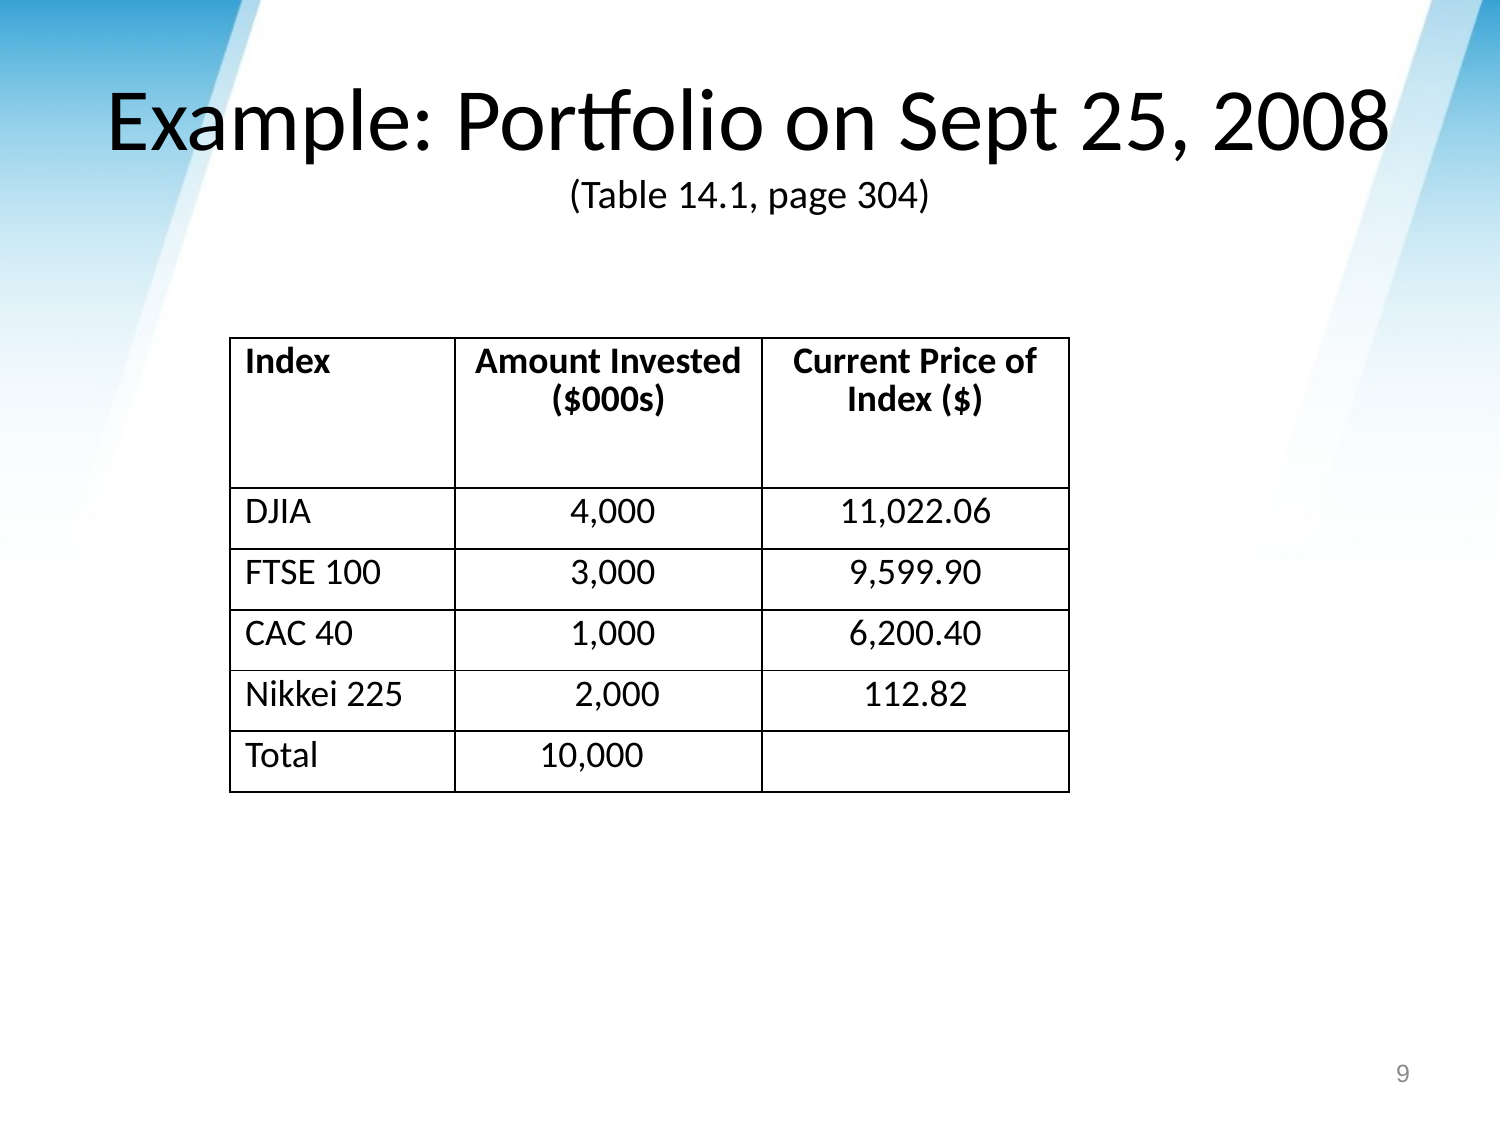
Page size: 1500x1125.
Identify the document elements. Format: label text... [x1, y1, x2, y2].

table_cell 9,599.90 [763, 550, 1068, 609]
table_cell 112.82 [763, 671, 1068, 730]
table_cell Nikkei 225 [231, 671, 454, 730]
table_cell 1,000 [456, 611, 761, 670]
table_cell Total [231, 732, 454, 791]
picture [0, 0, 1500, 771]
table_cell FTSE 100 [231, 550, 454, 609]
table_cell 6,200.40 [763, 611, 1068, 670]
table_cell CAC 40 [231, 611, 454, 670]
slide_number 9 [1074, 1042, 1425, 1103]
table_cell DJIA [231, 489, 454, 548]
table_cell 4,000 [456, 489, 761, 548]
table_cell 11,022.06 [763, 489, 1068, 548]
table_header Current Price of Index ($) [763, 339, 1068, 487]
table_cell [763, 732, 1068, 791]
table_cell 3,000 [456, 550, 761, 609]
table_header Amount Invested ($000s) [456, 339, 761, 487]
table_cell 10,000 [456, 732, 761, 791]
table_header Index [231, 339, 454, 487]
title Example: Portfolio on Sept 25, 2008 (Table 14.1, page 304) [75, 45, 1425, 233]
table_cell 2,000 [456, 671, 761, 730]
